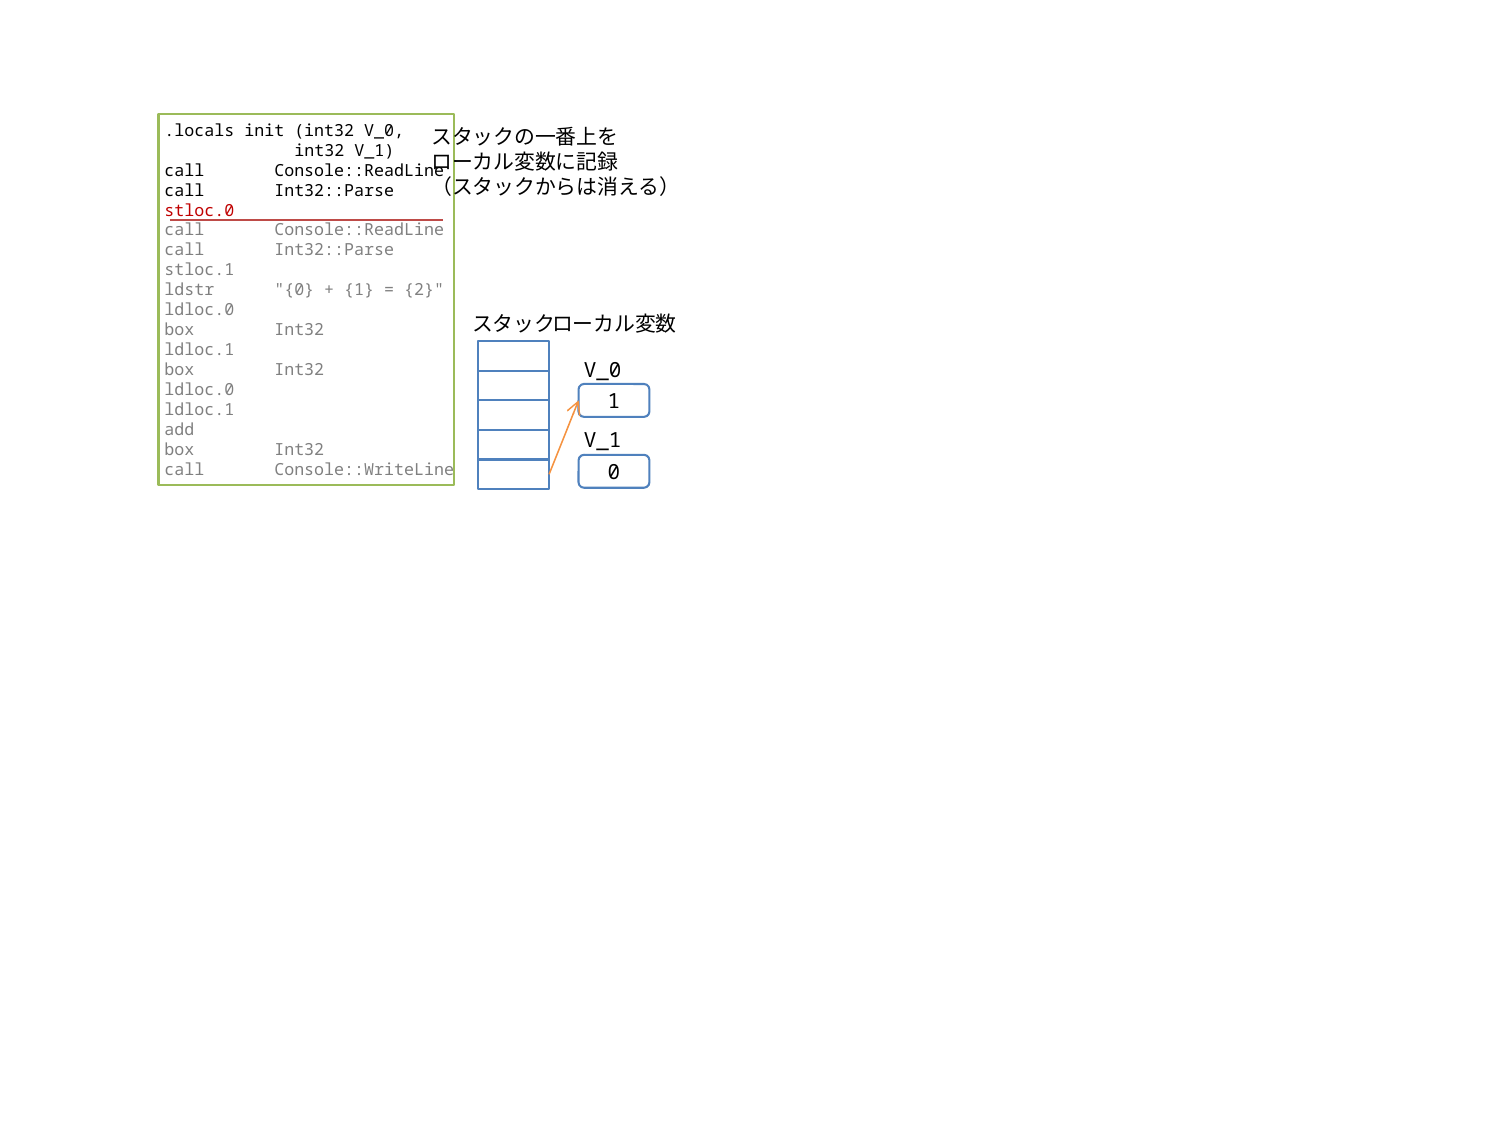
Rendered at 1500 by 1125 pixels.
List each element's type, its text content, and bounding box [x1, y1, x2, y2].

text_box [548, 400, 579, 475]
text_box 1 [576, 381, 652, 419]
text_box [476, 398, 549, 428]
text_box スタック [472, 310, 556, 336]
text_box [476, 457, 551, 491]
text_box [476, 339, 551, 369]
text_box V_1 [583, 427, 622, 453]
text_box V_0 [583, 356, 622, 382]
text_box [476, 369, 551, 398]
text_box .locals init (int32 V_0, int32 V_1) call Console::ReadLine call Int32::Parse stloc.0 call Console::ReadLine call Int32::Parse stloc.1 ldstr "{0} + {1} = {2}" ldloc.0 box Int32 ldloc.1 box Int32 ldloc.0 ldloc.1 add box Int32 call Console::WriteLine [156, 111, 456, 487]
text_box スタックの一番上を ローカル変数に記録 （スタックからは消える） [431, 123, 680, 199]
text_box 0 [576, 452, 652, 490]
text_box ローカル変数 [556, 310, 677, 336]
text_box [476, 428, 543, 457]
